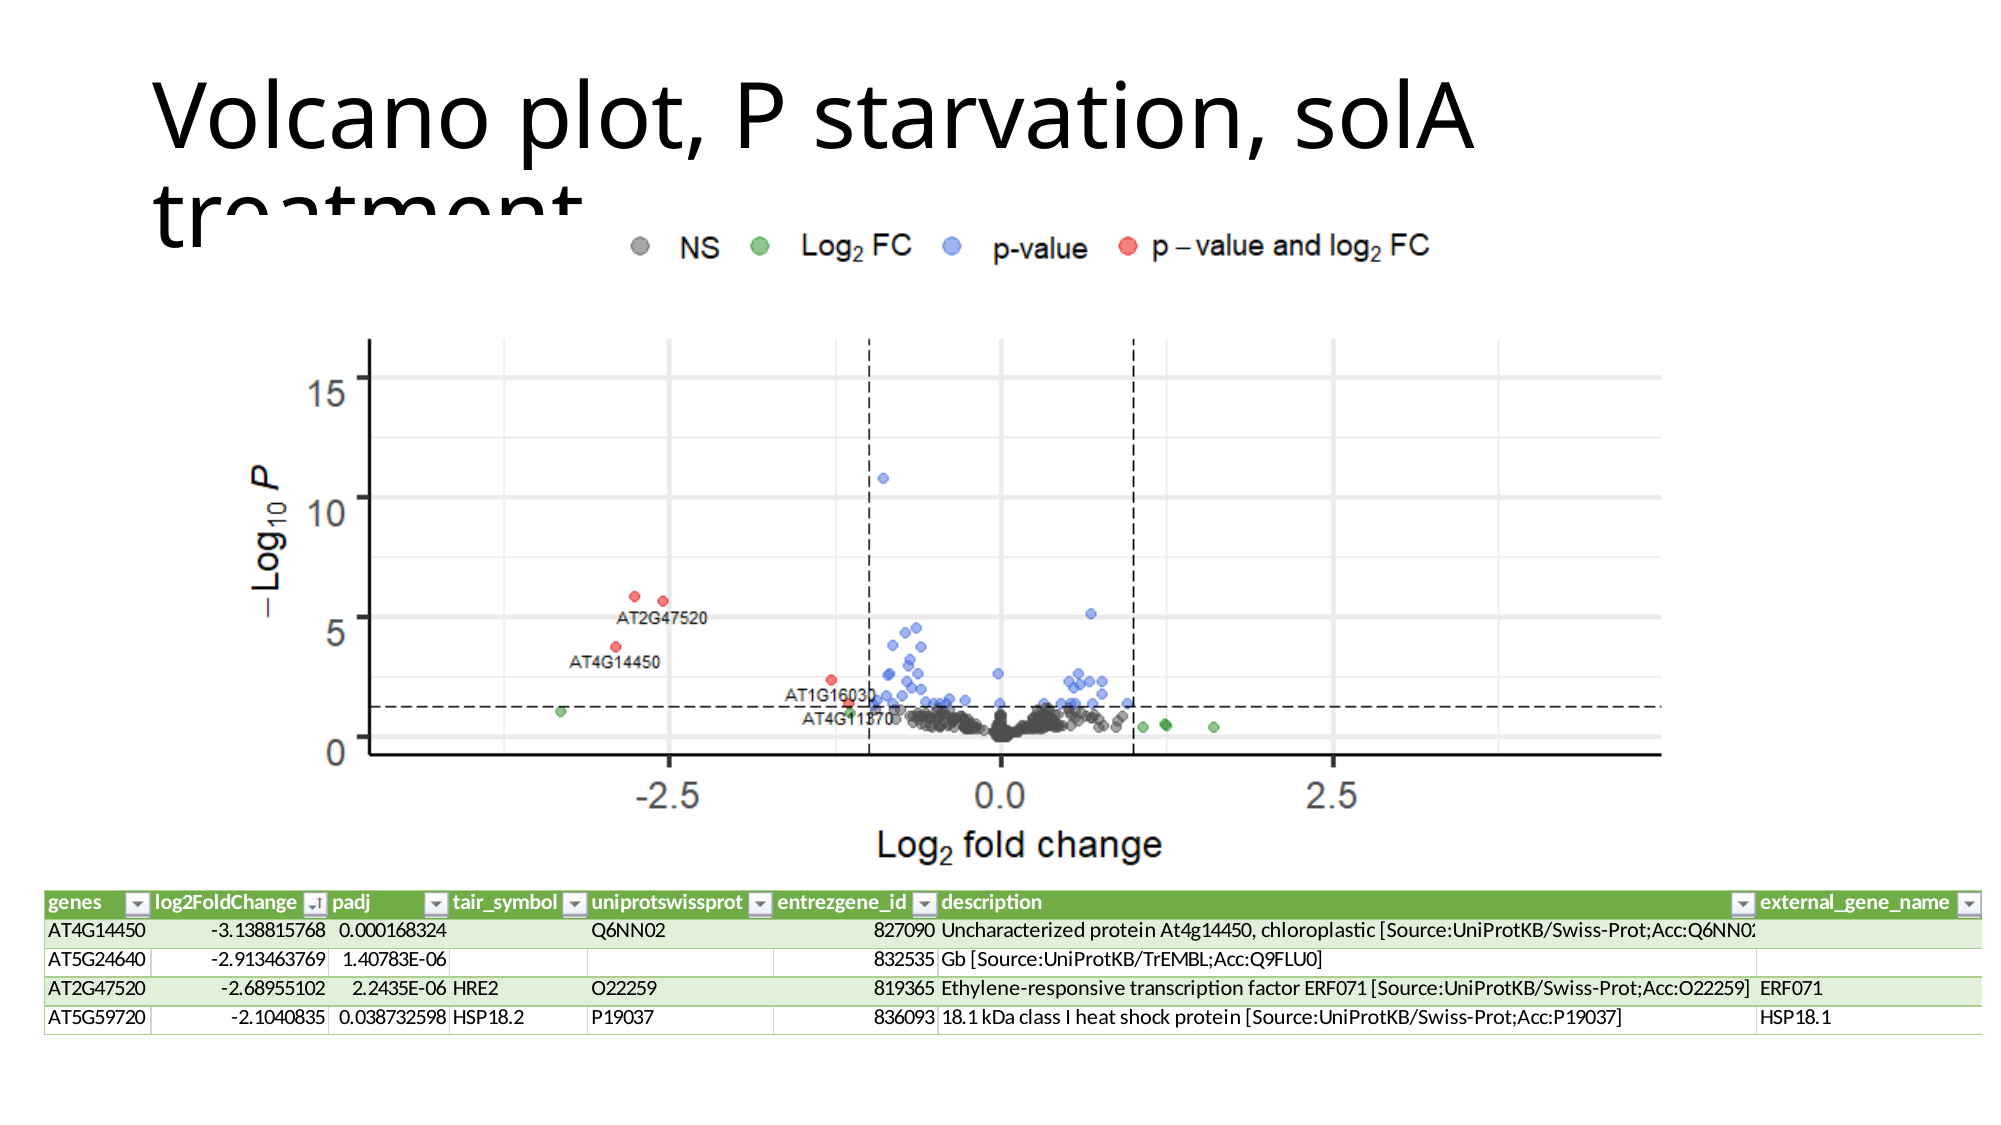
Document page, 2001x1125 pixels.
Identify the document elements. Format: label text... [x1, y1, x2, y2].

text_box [43, 890, 1984, 1036]
title Volcano plot, P starvation, solA treatment [137, 59, 1863, 278]
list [225, 215, 1687, 890]
